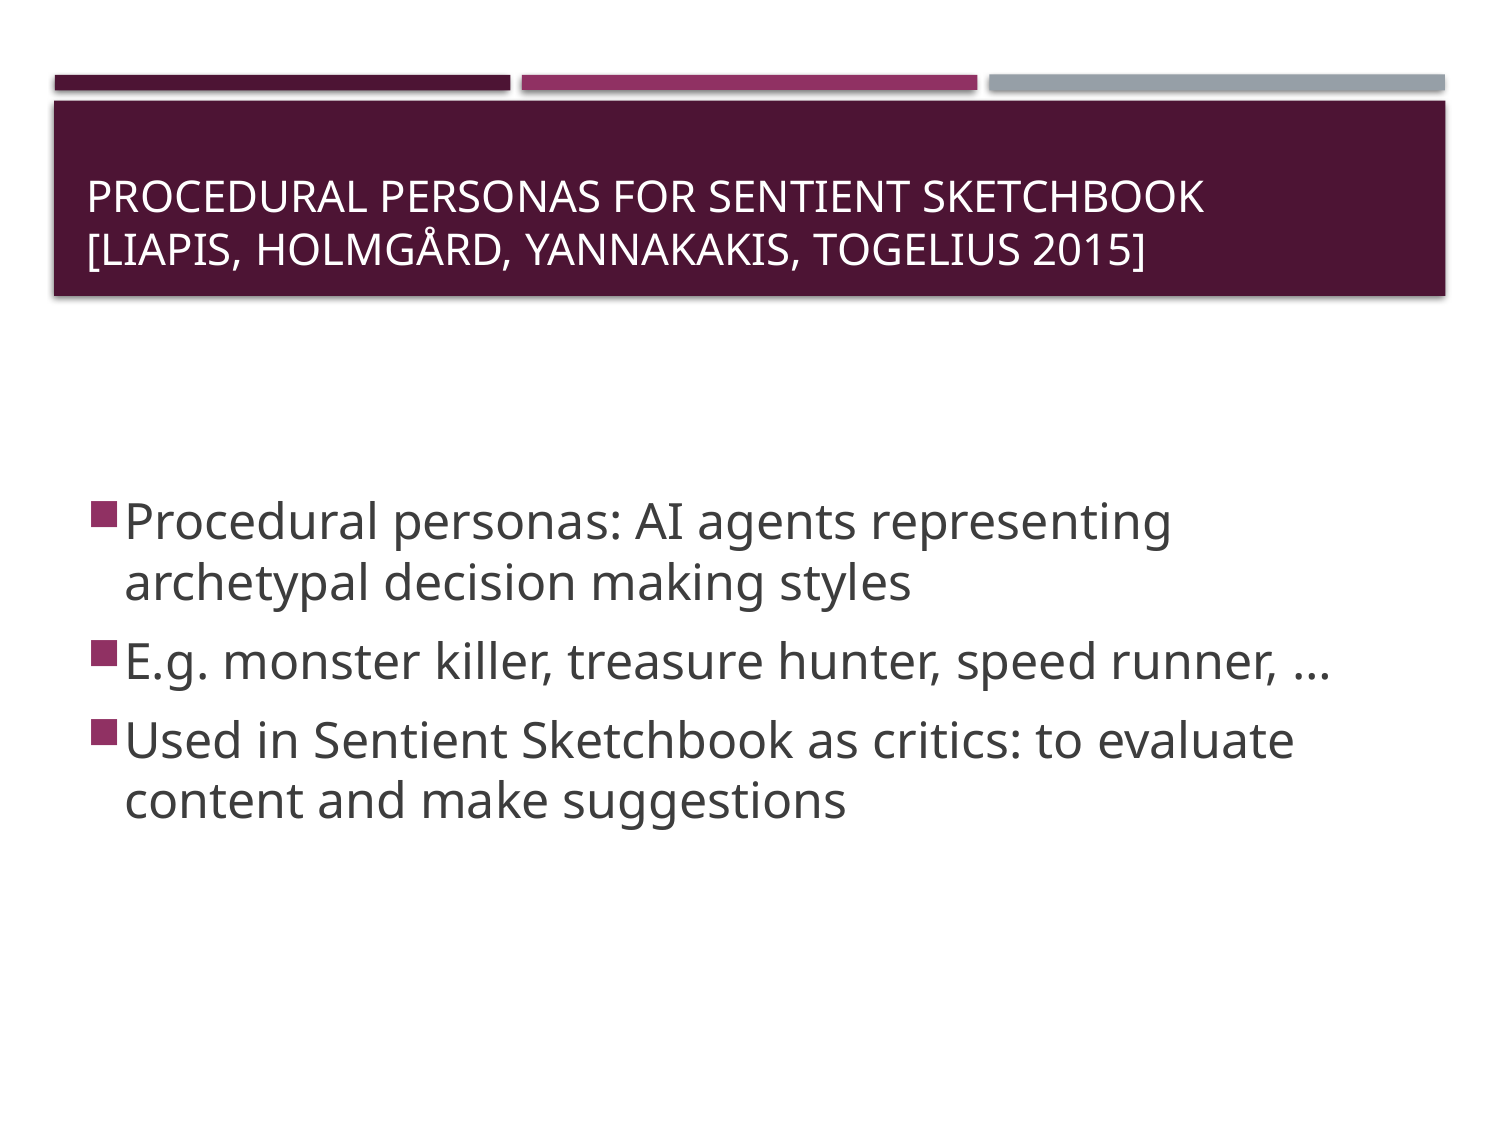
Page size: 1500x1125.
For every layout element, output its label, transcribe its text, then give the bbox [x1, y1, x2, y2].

title Procedural personas for sentient sketchbook [liapis, holmgård, Yannakakis, Togelius 2015] [71, 115, 1429, 282]
list Procedural personas: AI agents representing archetypal decision making styles E.g. monster killer, treasure hunter, speed runner, … Used in Sentient Sketchbook as critics: to evaluate content and make suggestions [71, 357, 1429, 962]
